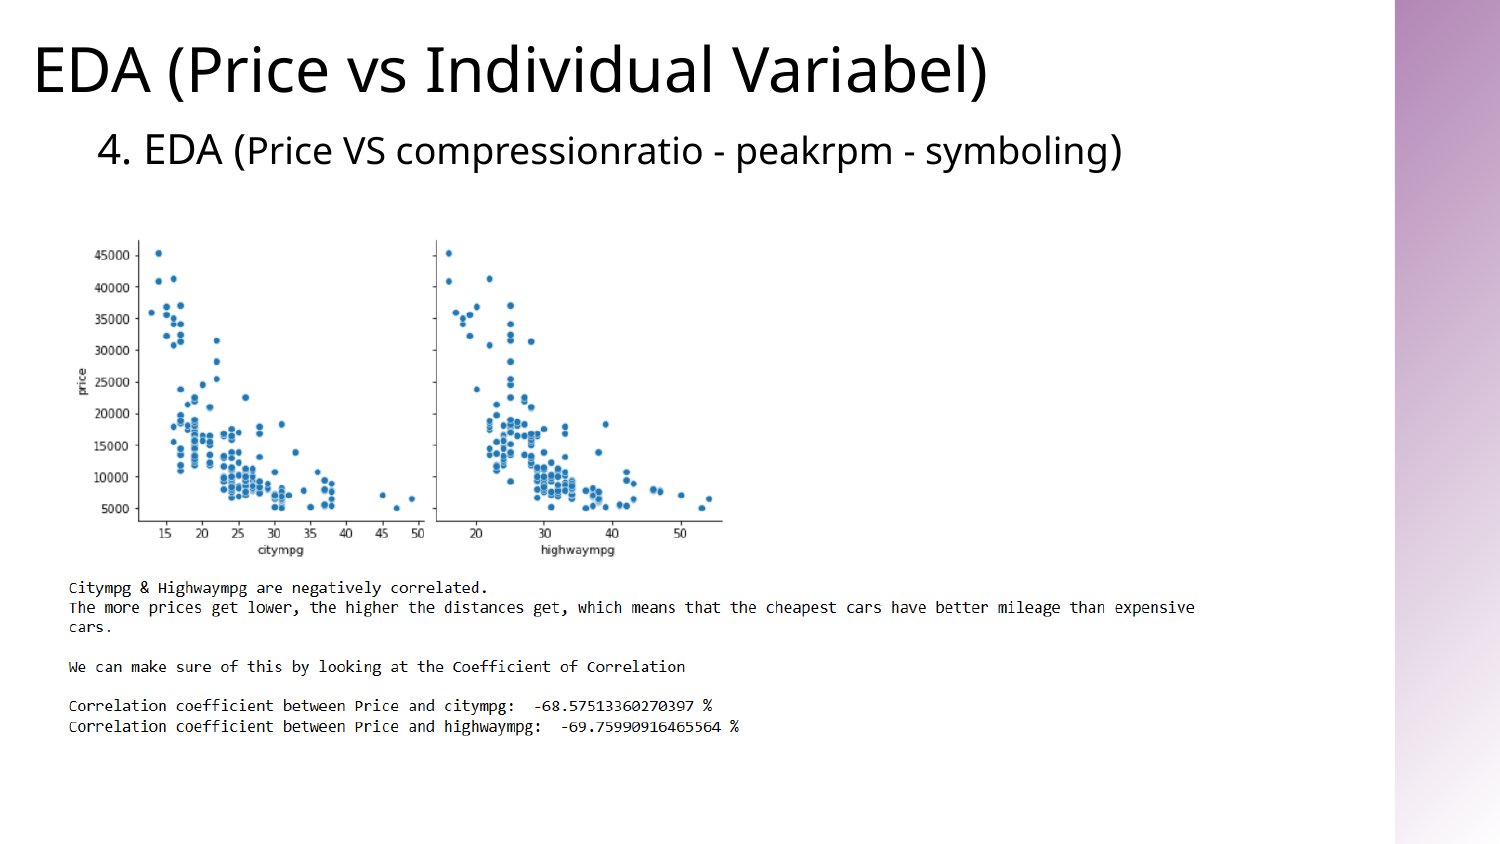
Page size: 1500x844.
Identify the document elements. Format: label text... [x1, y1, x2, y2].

text_box 4. EDA (Price VS compressionratio - peakrpm - symboling) [82, 107, 1346, 202]
title EDA (Price vs Individual Variabel) [17, 15, 1281, 110]
picture [44, 233, 1208, 737]
